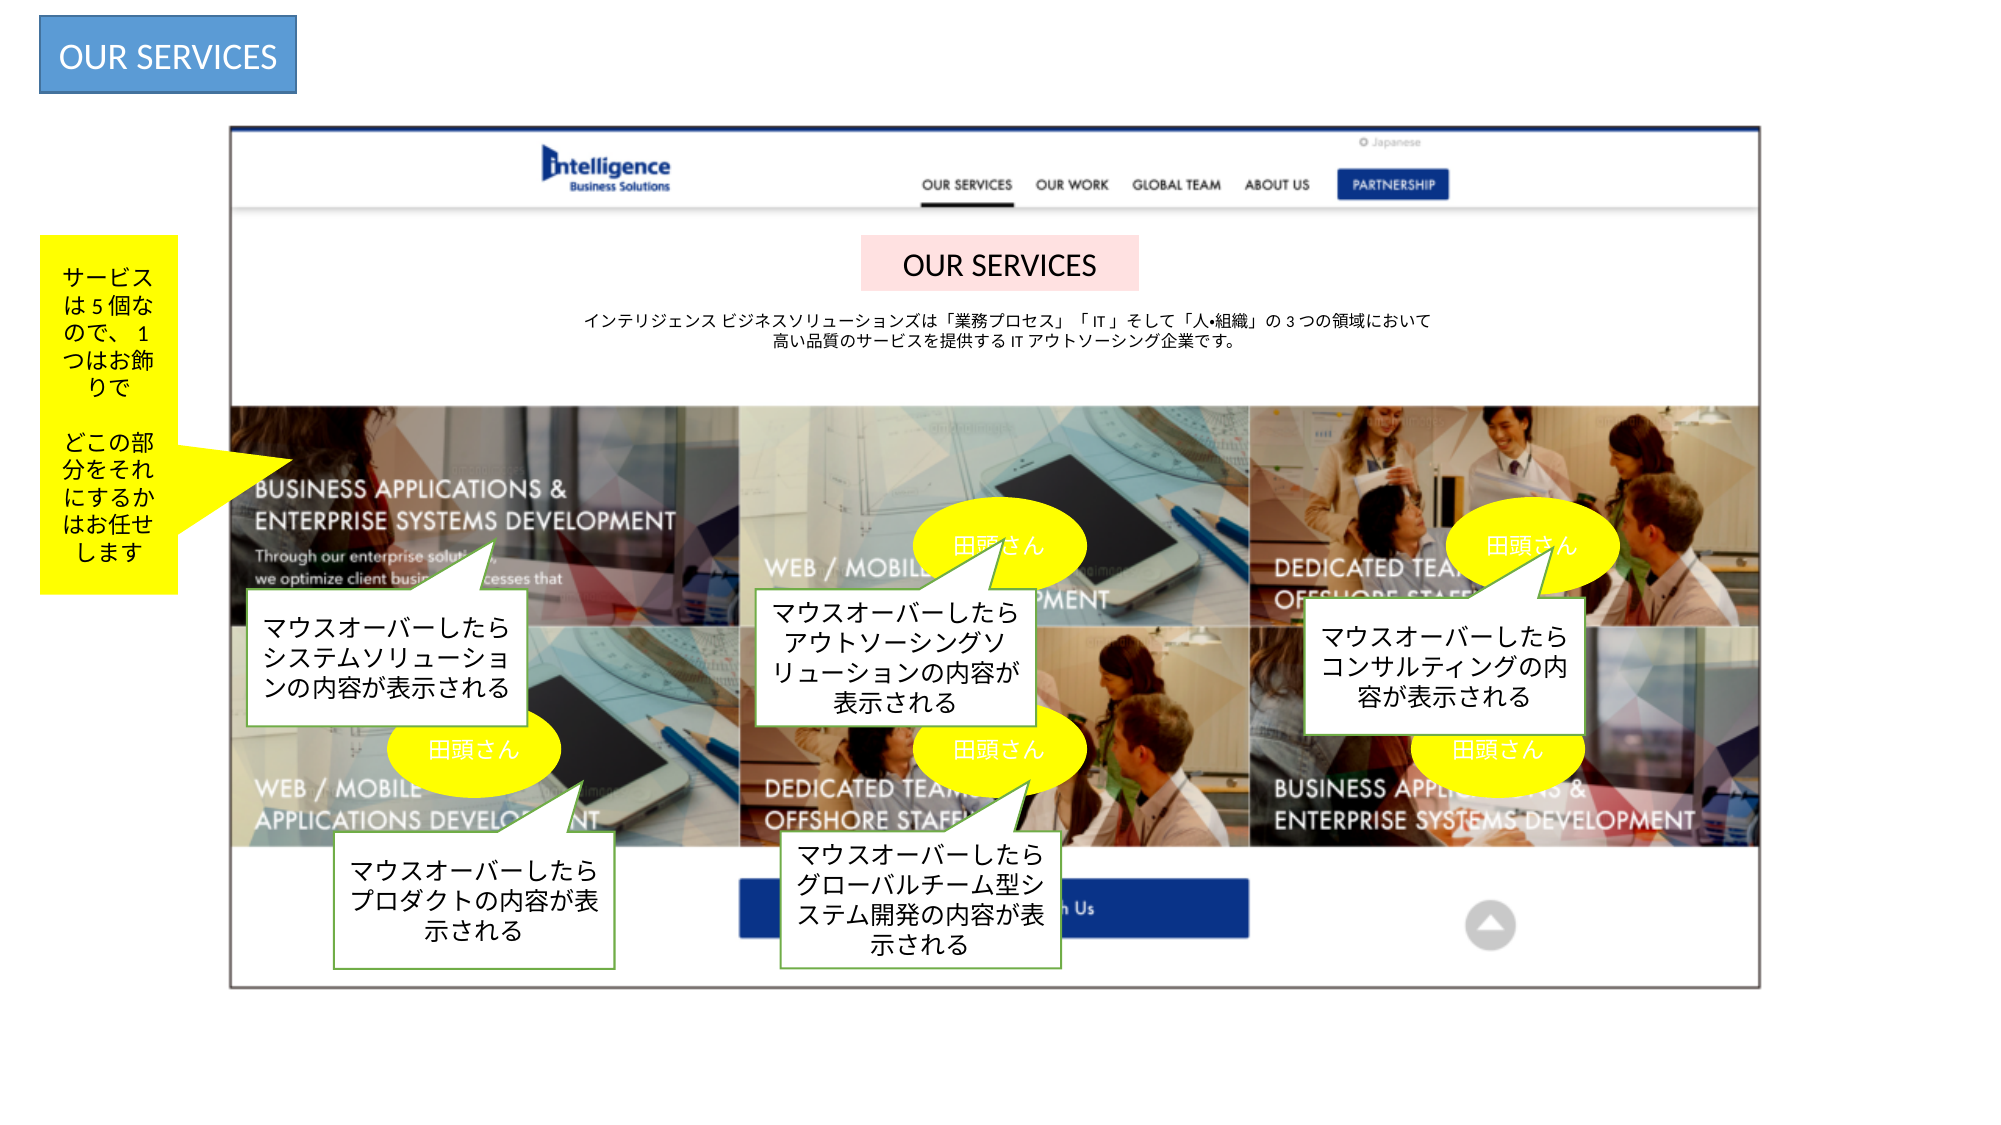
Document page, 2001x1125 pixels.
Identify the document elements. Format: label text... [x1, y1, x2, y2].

text_box OUR SERVICES [39, 15, 297, 94]
text_box サービスは5個なので、1つはお飾りで どこの部分をそれにするかはお任せします [39, 234, 226, 596]
picture [226, 123, 1774, 1002]
